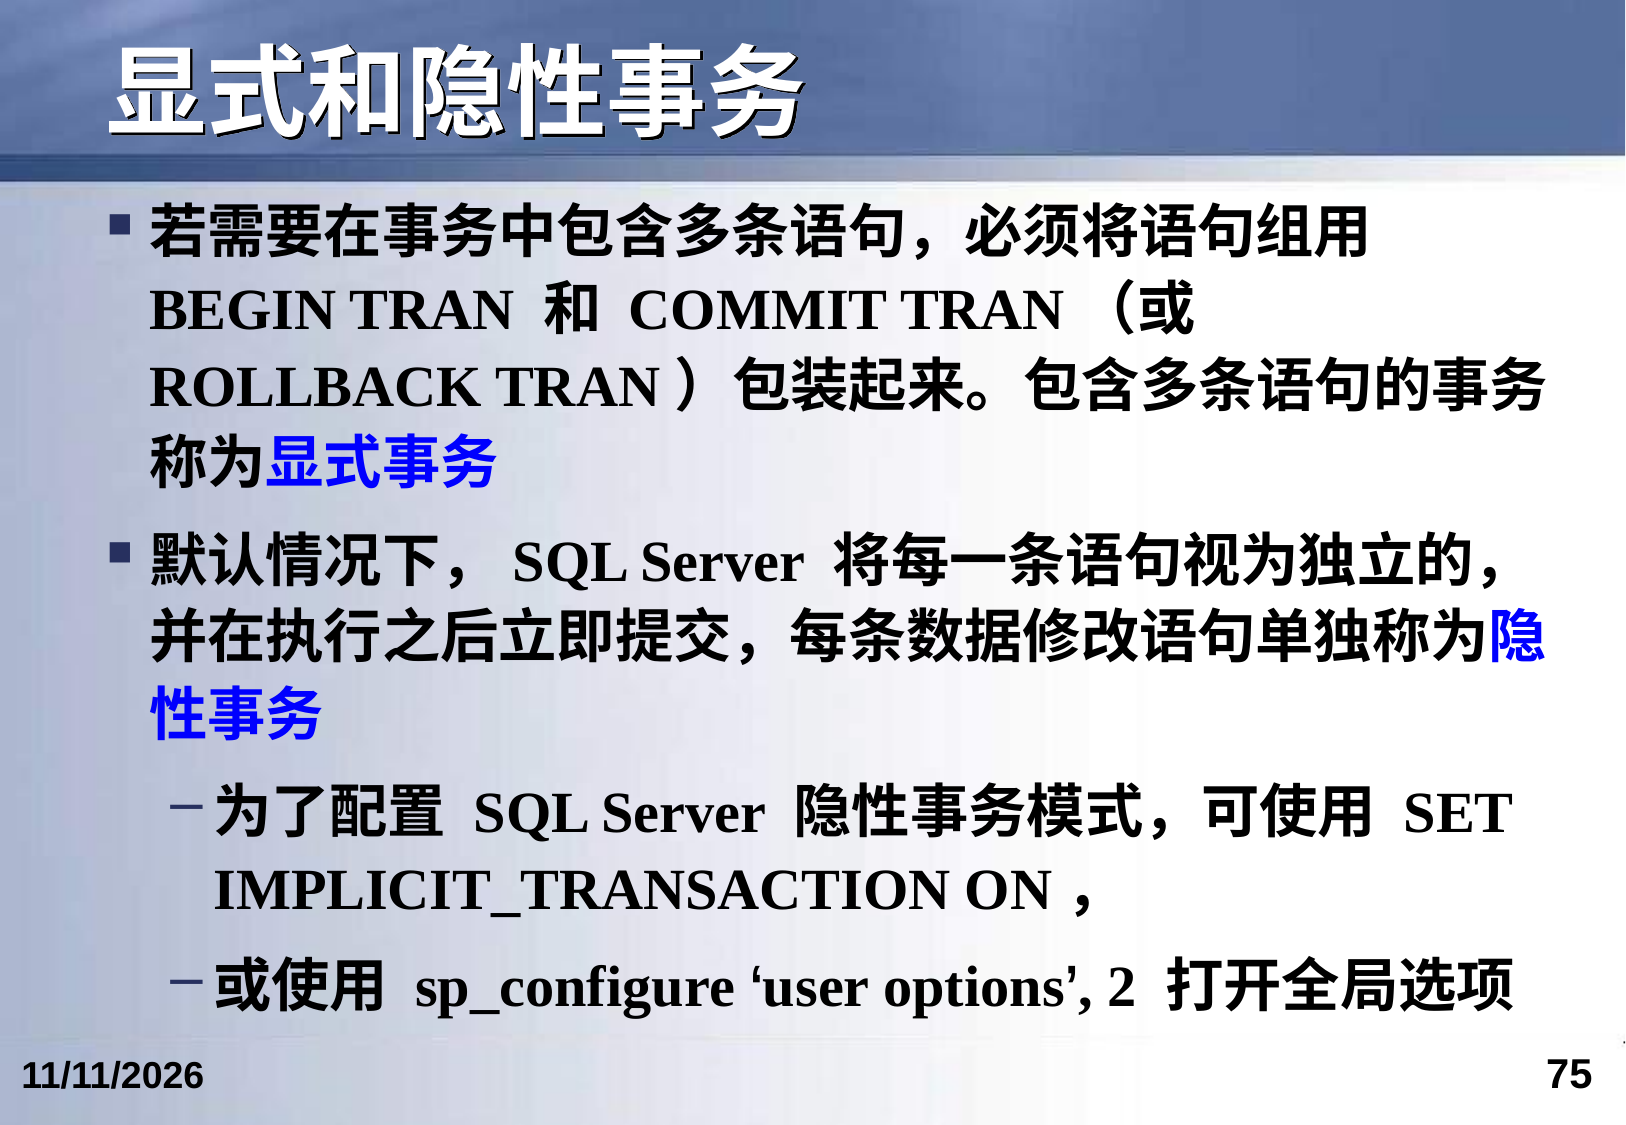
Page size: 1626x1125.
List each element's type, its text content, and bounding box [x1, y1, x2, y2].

slide_number 75 [1201, 1037, 1612, 1124]
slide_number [2, 1041, 380, 1125]
title 显式和隐性事务 [106, 41, 1554, 150]
list 若需要在事务中包含多条语句，必须将语句组用 BEGIN TRAN 和 COMMIT TRAN（或 ROLLBACK TRAN）包装起来。包含多条语句的事务称为显式事务 默认情况下，SQL Server 将每一条语句视为独立的，并在执行之后立即提交，每条数据修改语句单独称为隐性事务 为了配置 SQL Server 隐性事务模式，可使用 SET IMPLICIT_TRANSACTION ON， 或使用 sp_configure ‘user options’, 2 打开全局选项 [106, 187, 1554, 956]
picture [0, 0, 1626, 1125]
